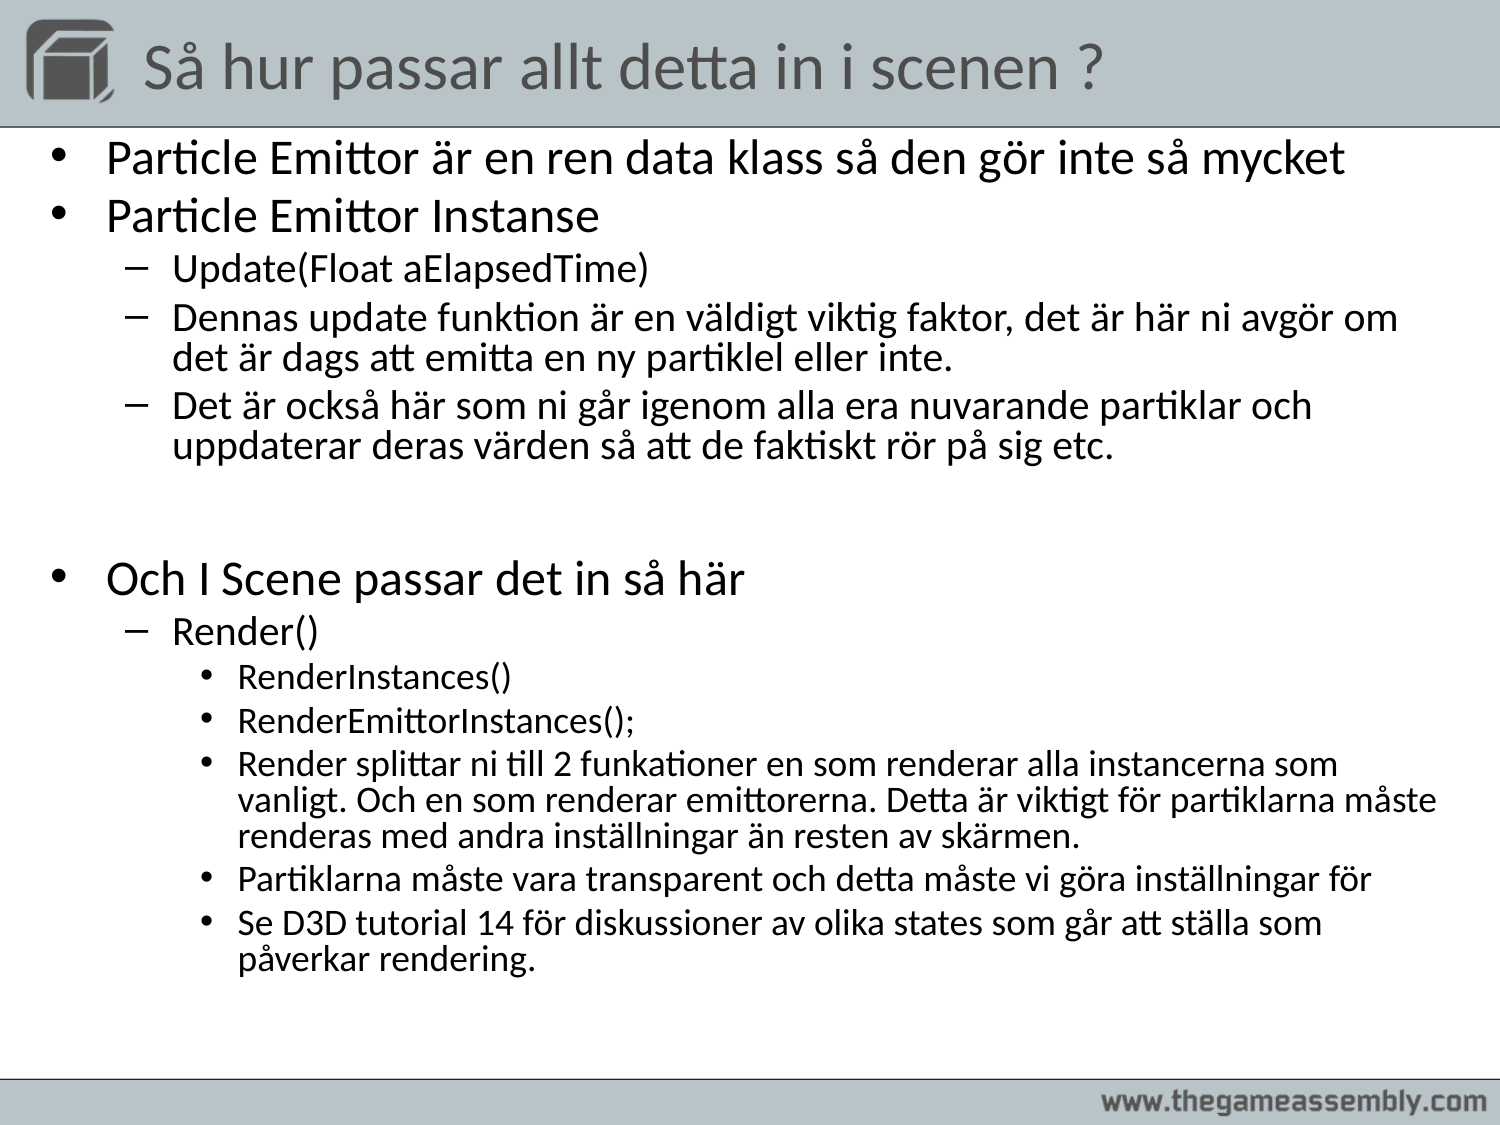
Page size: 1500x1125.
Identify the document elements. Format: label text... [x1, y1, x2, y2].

list Particle Emittor är en ren data klass så den gör inte så mycket Particle Emittor Instanse Update(Float aElapsedTime) Dennas update funktion är en väldigt viktig faktor, det är här ni avgör om det är dags att emitta en ny partiklel eller inte. Det är också här som ni går igenom alla era nuvarande partiklar och uppdaterar deras värden så att de faktiskt rör på sig etc. Och I Scene passar det in så här Render() RenderInstances() RenderEmittorInstances(); Render splittar ni till 2 funkationer en som renderar alla instancerna som vanligt. Och en som renderar emittorerna. Detta är viktigt för partiklarna måste renderas med andra inställningar än resten av skärmen. Partiklarna måste vara transparent och detta måste vi göra inställningar för Se D3D tutorial 14 för diskussioner av olika states som går att ställa som påverkar rendering. [35, 128, 1465, 1079]
title Så hur passar allt detta in i scenen ? [128, 0, 1500, 126]
picture [0, 0, 1500, 1125]
